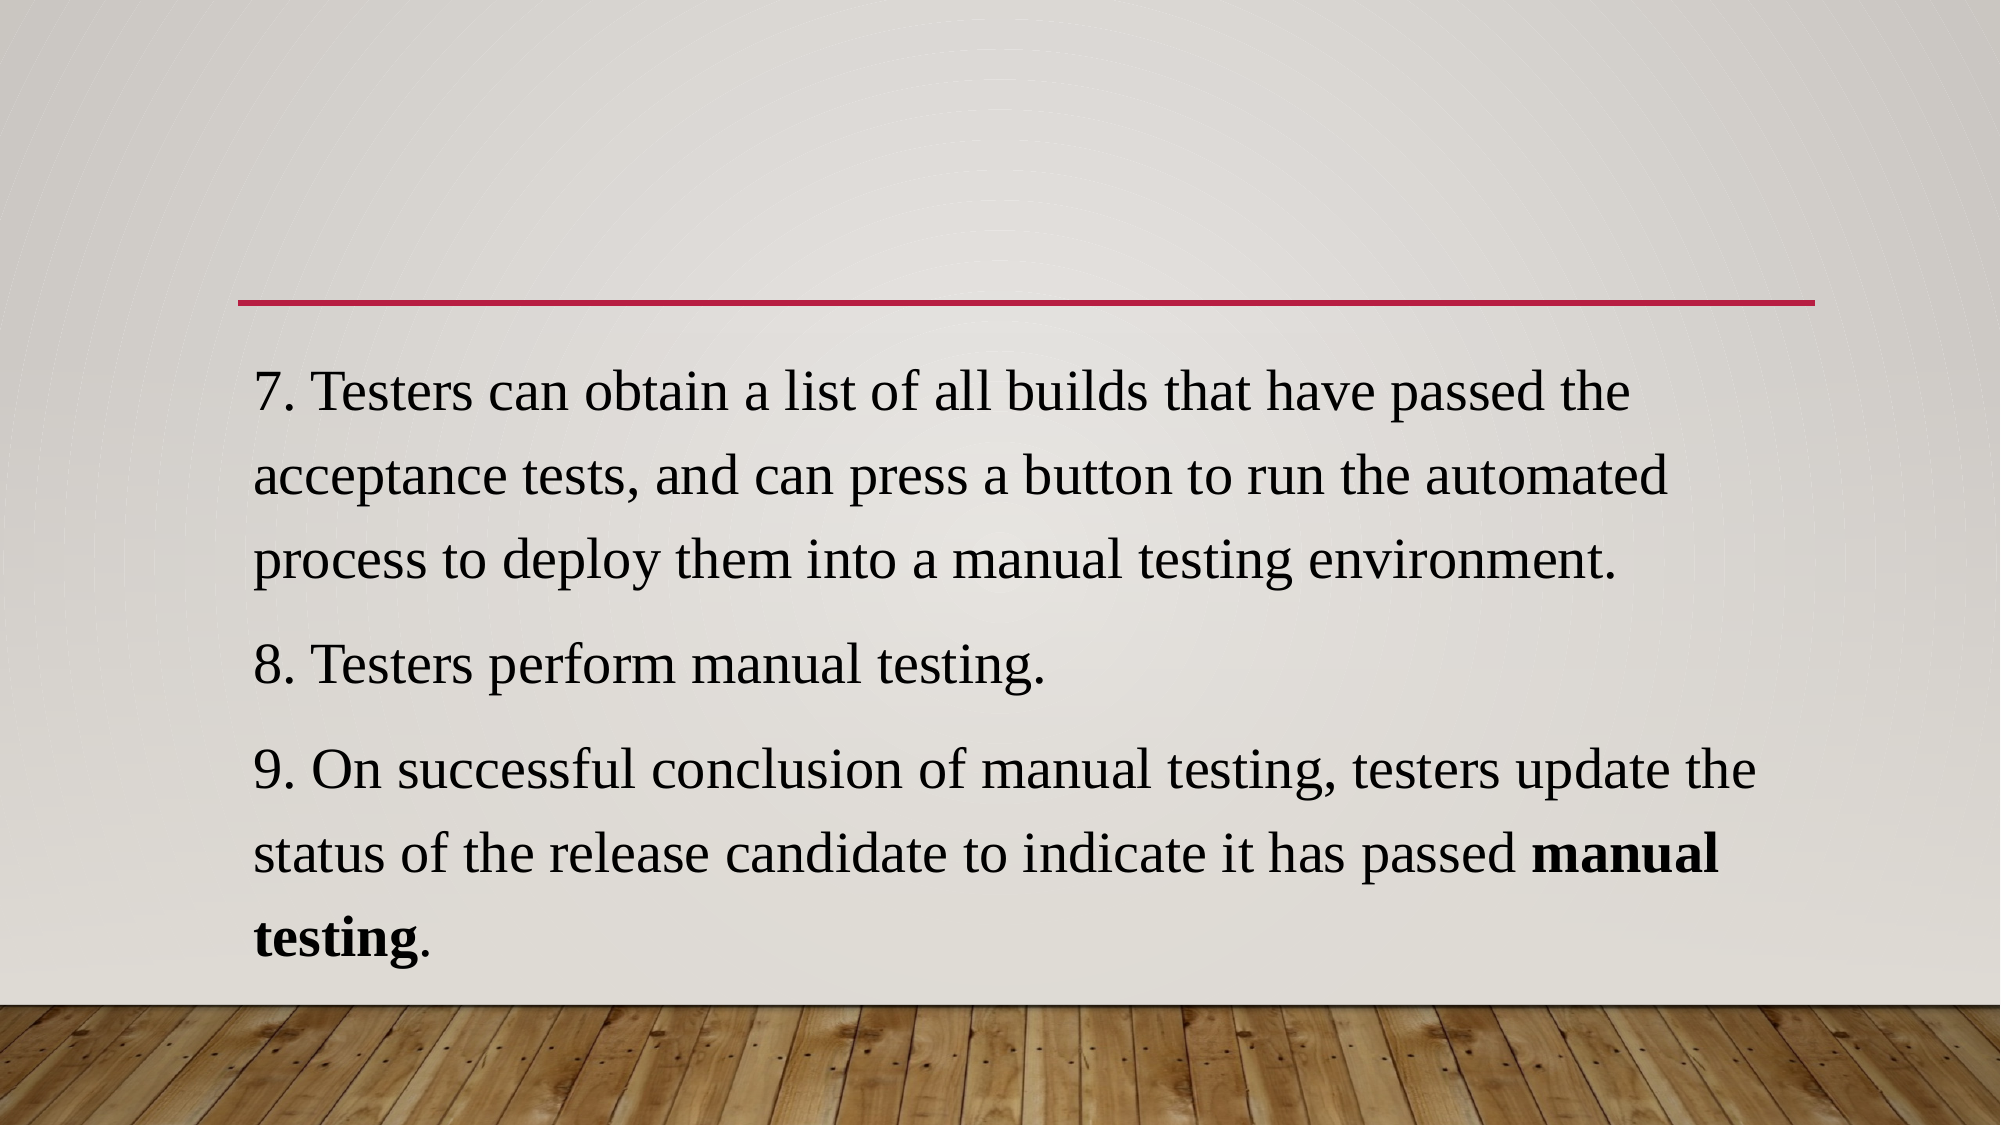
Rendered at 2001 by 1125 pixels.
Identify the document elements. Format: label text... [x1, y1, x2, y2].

picture [0, 1005, 2000, 1125]
list 7. Testers can obtain a list of all builds that have passed the acceptance tests, and can press a button to run the automated process to deploy them into a manual testing environment. 8. Testers perform manual testing. 9. On successful conclusion of manual testing, testers update the status of the release candidate to indicate it has passed manual testing. [238, 330, 1814, 897]
